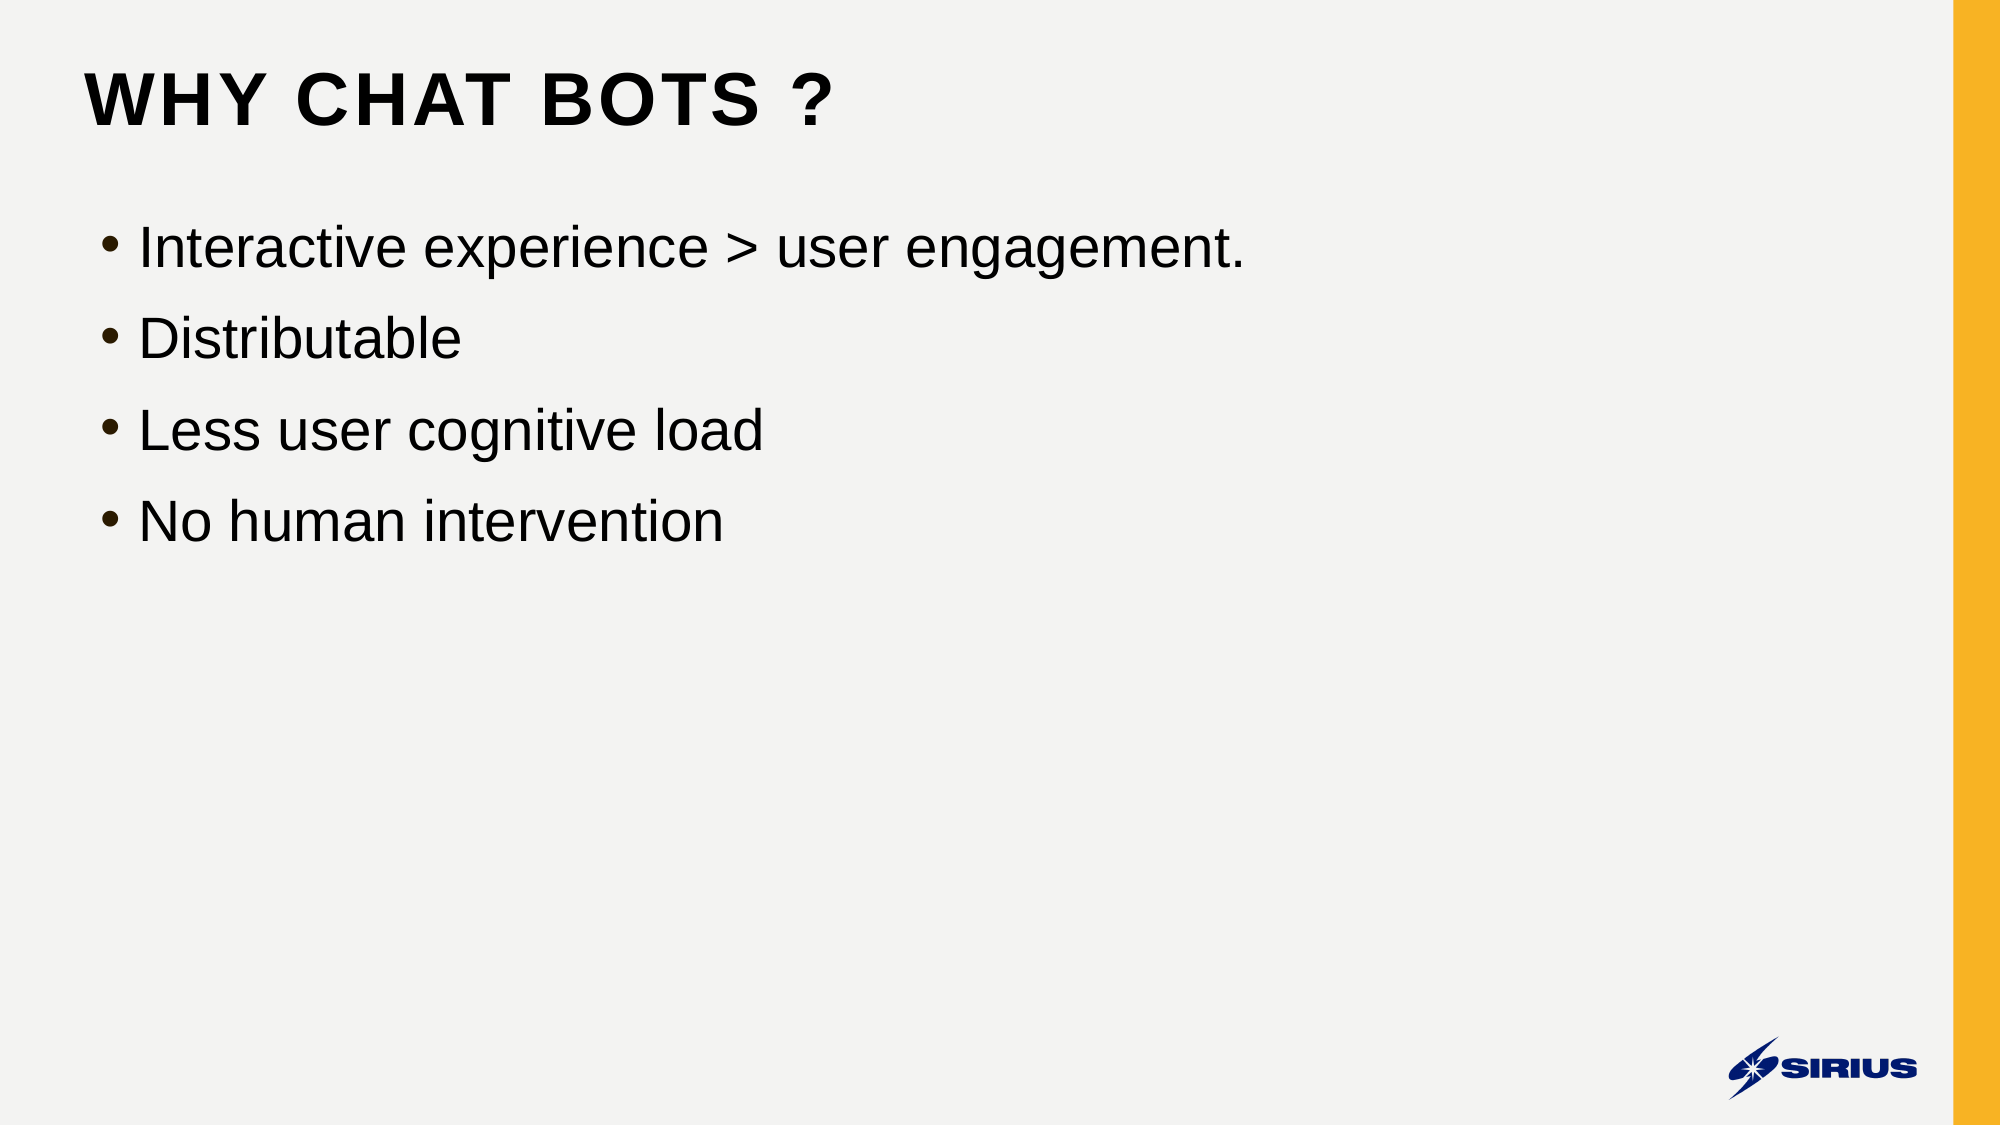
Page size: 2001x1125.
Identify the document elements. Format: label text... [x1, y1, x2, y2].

title Why chat bots ? [70, 53, 1875, 157]
list Interactive experience > user engagement. Distributable Less user cognitive load No human intervention [85, 194, 1875, 1019]
